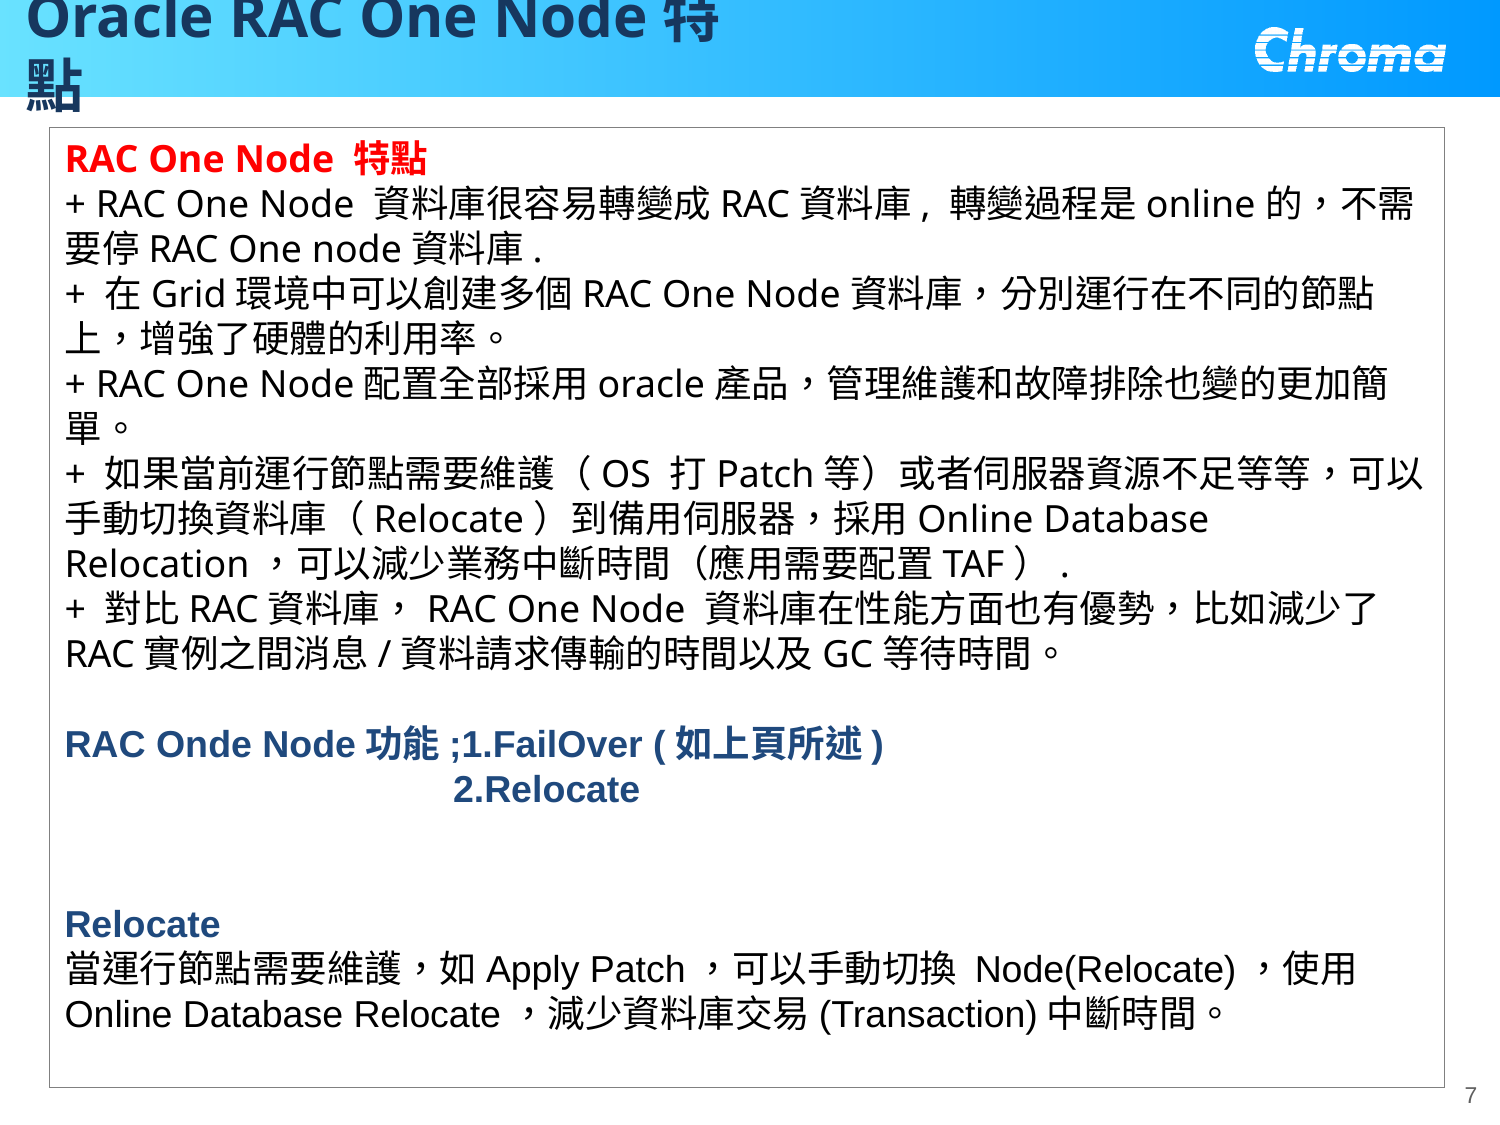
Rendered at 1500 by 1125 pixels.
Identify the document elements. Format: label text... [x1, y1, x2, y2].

picture [1255, 27, 1446, 72]
title Oracle RAC One Node特點 [10, 0, 783, 113]
text_box RAC One Node 特點 + RAC One Node 資料庫很容易轉變成RAC資料庫, 轉變過程是online的，不需要停RAC One node資料庫. + 在Grid環境中可以創建多個RAC One Node資料庫，分別運行在不同的節點上，增強了硬體的利用率。 + RAC One Node配置全部採用oracle產品，管理維護和故障排除也變的更加簡單。 + 如果當前運行節點需要維護（OS 打Patch等）或者伺服器資源不足等等，可以手動切換資料庫（Relocate）到備用伺服器，採用Online Database Relocation，可以減少業務中斷時間（應用需要配置TAF）. + 對比RAC資料庫，RAC One Node 資料庫在性能方面也有優勢，比如減少了RAC實例之間消息/資料請求傳輸的時間以及GC等待時間。 RAC Onde Node功能;1.FailOver (如上頁所述) 2.Relocate Relocate 當運行節點需要維護，如Apply Patch，可以手動切換 Node(Relocate)，使用Online Database Relocate，減少資料庫交易(Transaction)中斷時間。 [49, 127, 1445, 1088]
